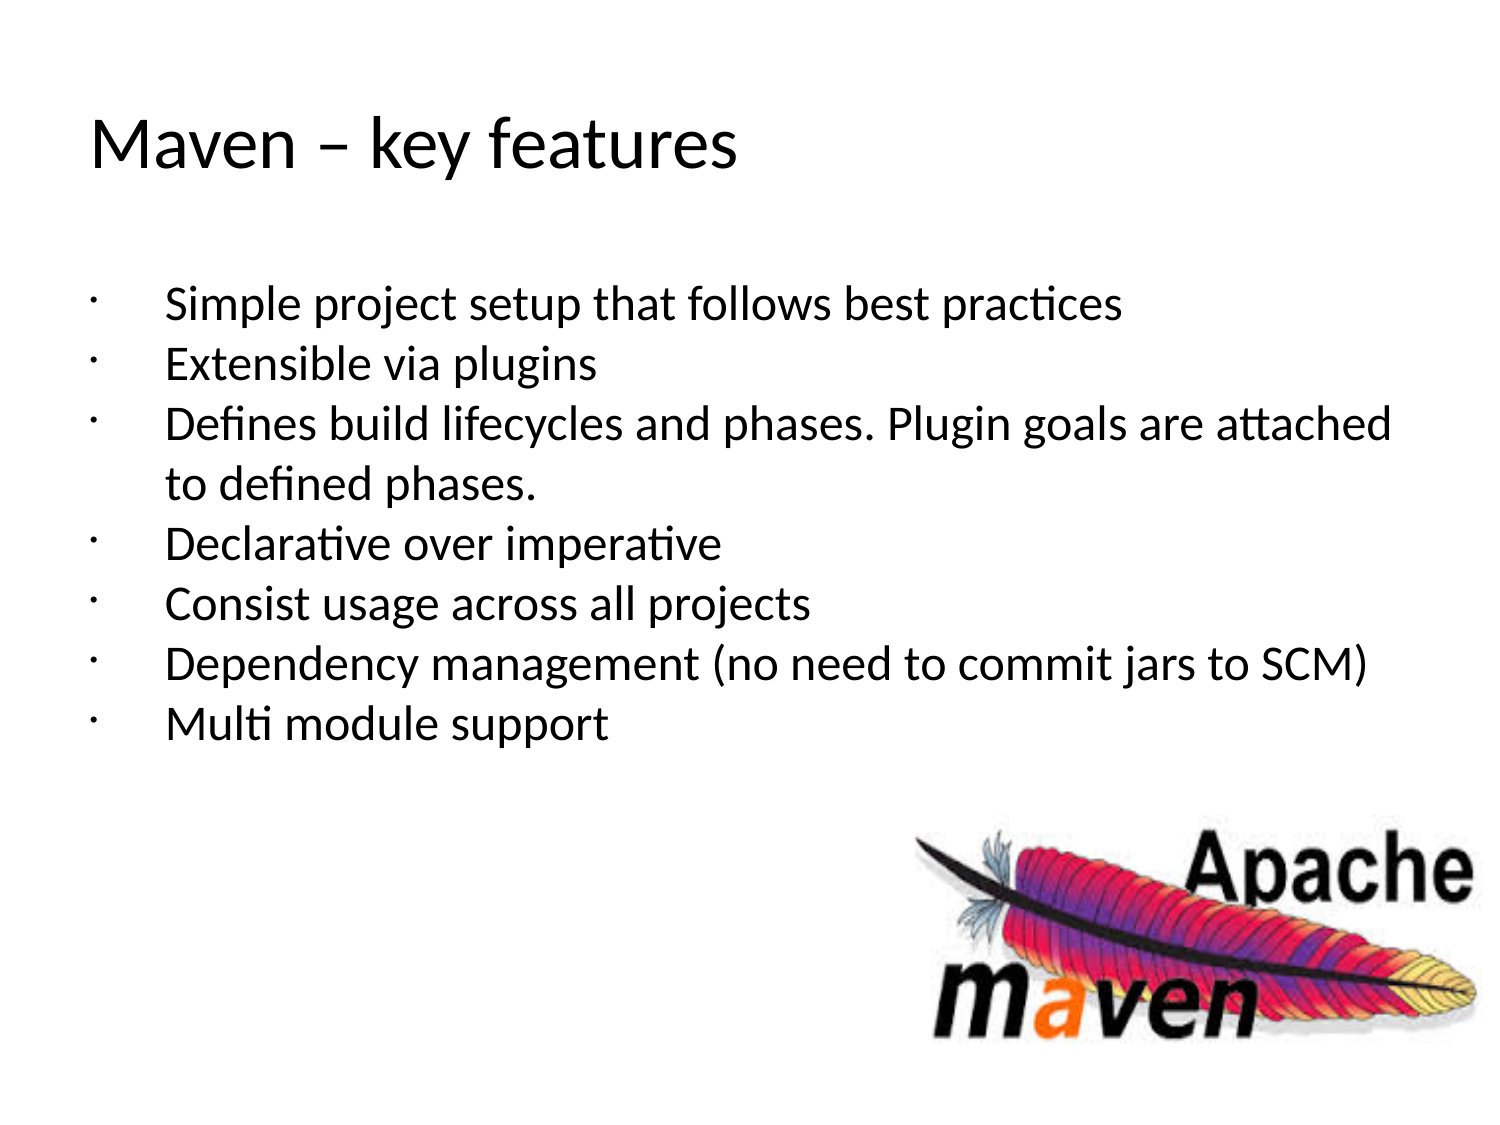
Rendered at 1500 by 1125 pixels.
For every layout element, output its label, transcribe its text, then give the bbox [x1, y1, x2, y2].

text_box Simple project setup that follows best practices Extensible via plugins Defines build lifecycles and phases. Plugin goals are attached to defined phases. Declarative over imperative Consist usage across all projects Dependency management (no need to commit jars to SCM) Multi module support [75, 262, 1425, 1005]
picture [899, 814, 1491, 1063]
text_box Maven – key features [75, 45, 1425, 233]
